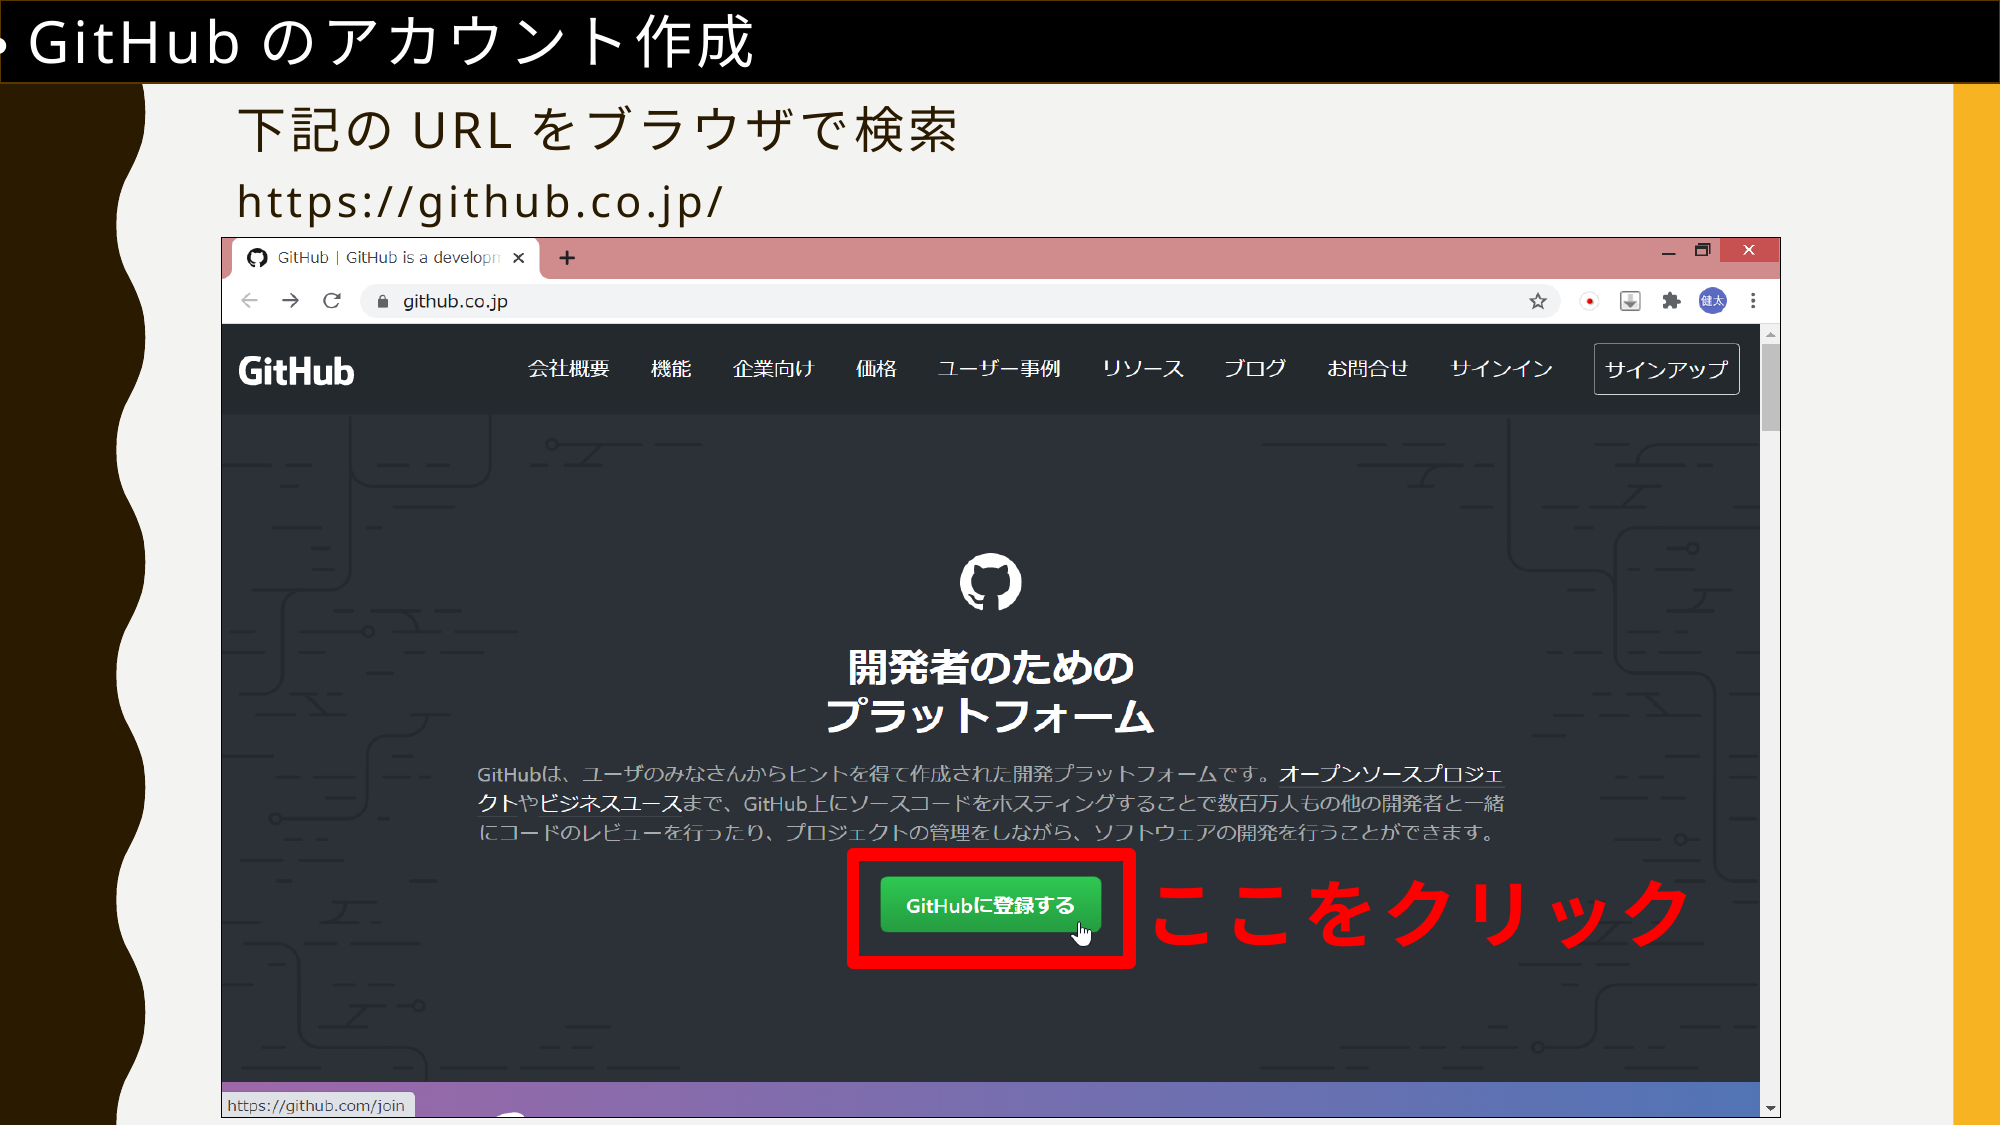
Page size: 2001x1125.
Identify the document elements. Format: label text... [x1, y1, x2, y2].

text_box https://github.co.jp/ [221, 183, 757, 237]
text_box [0, 0, 2000, 104]
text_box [221, 237, 1802, 1118]
text_box 下記のURLをブラウザで検索 [221, 104, 1112, 183]
